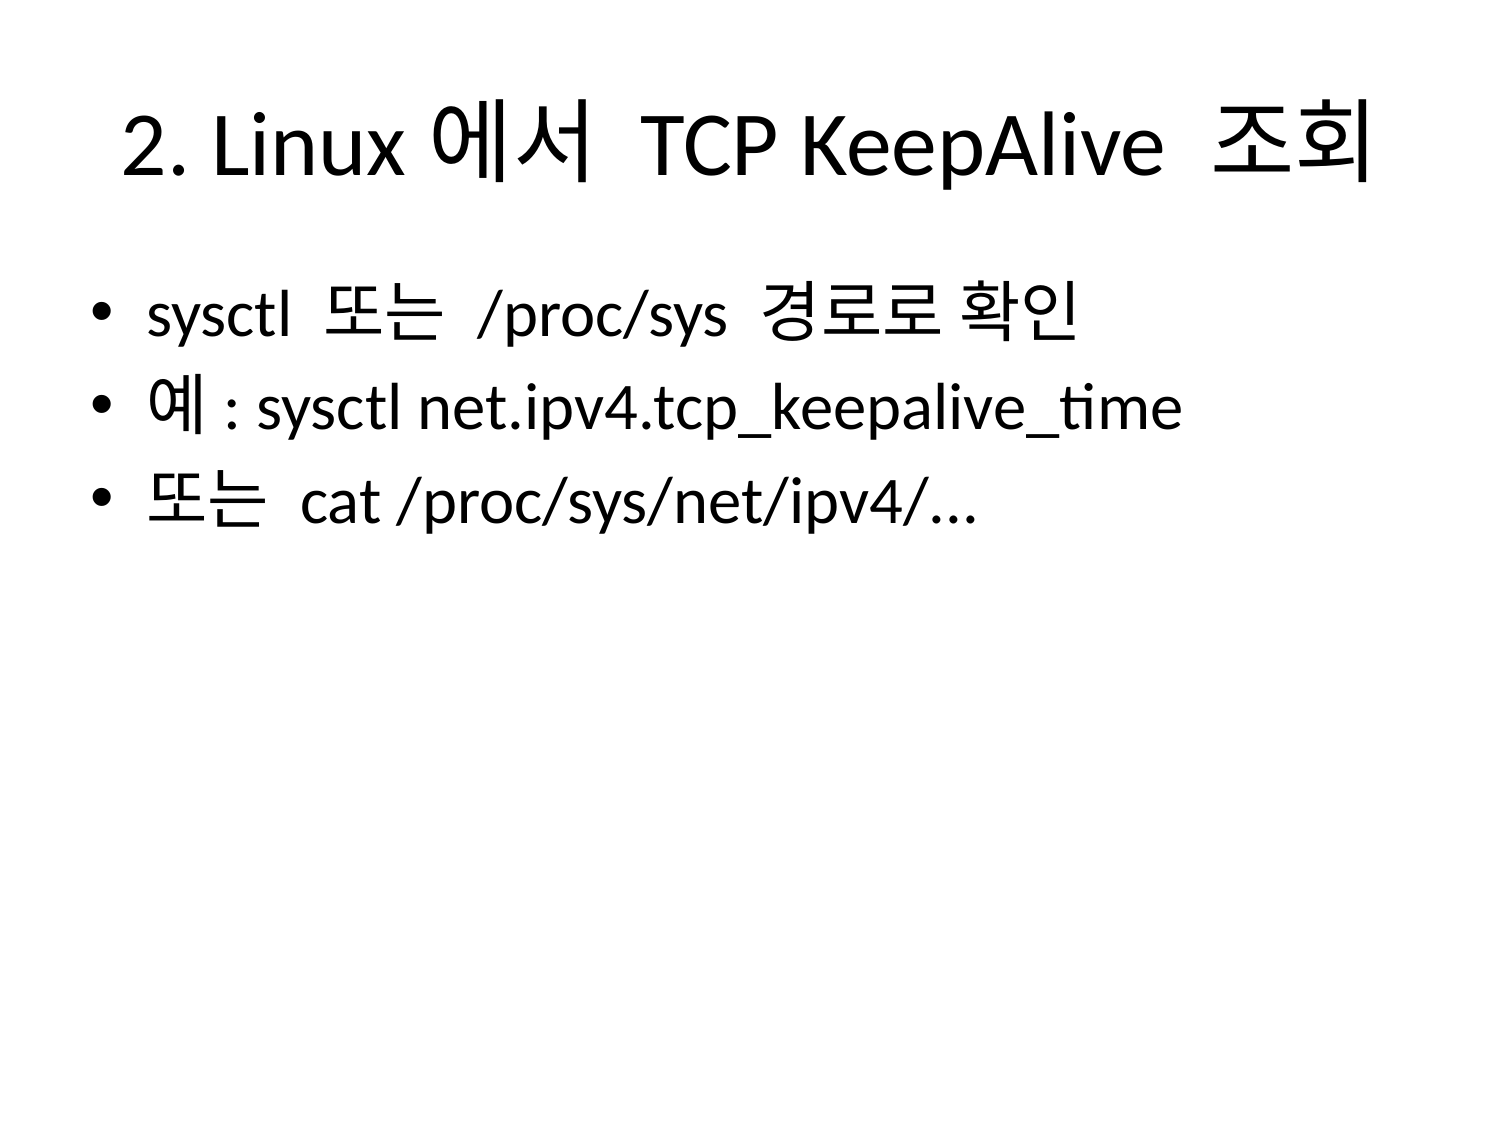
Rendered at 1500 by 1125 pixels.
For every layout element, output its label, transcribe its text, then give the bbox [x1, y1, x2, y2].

list sysctl 또는 /proc/sys 경로로 확인 예: sysctl net.ipv4.tcp_keepalive_time 또는 cat /proc/sys/net/ipv4/... [75, 262, 1425, 1005]
title 2. Linux에서 TCP KeepAlive 조회 [75, 45, 1425, 233]
